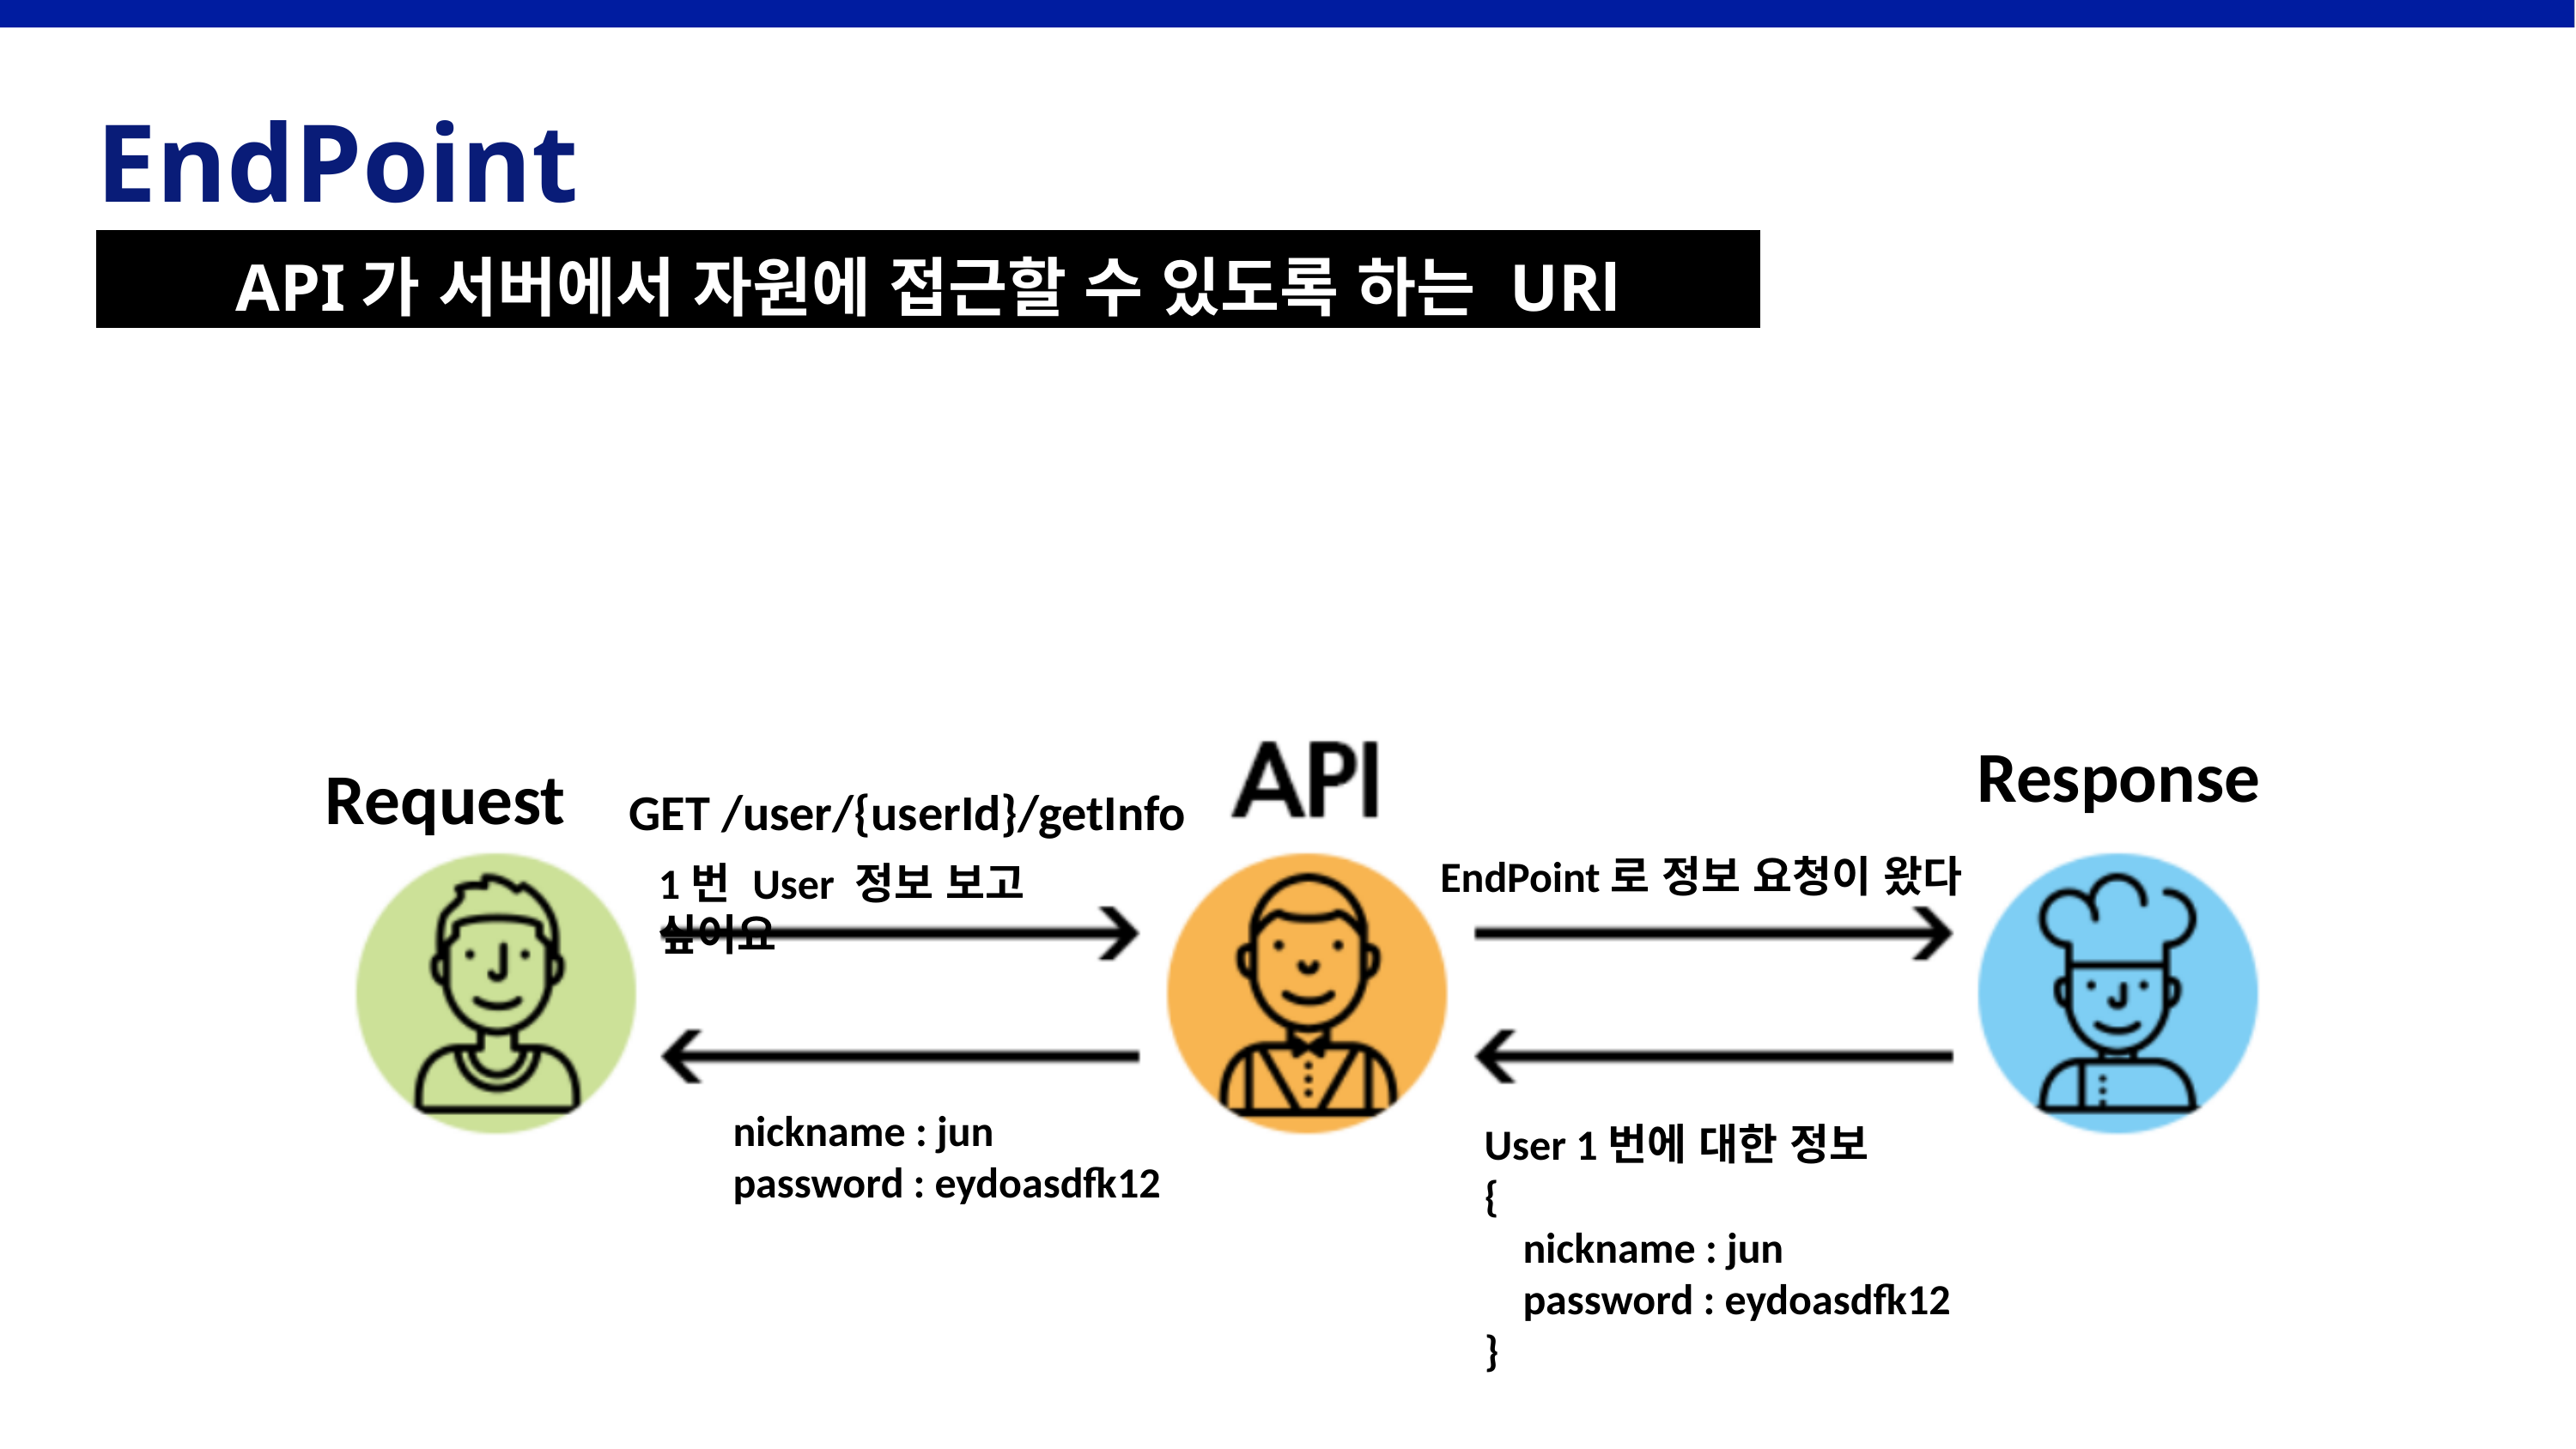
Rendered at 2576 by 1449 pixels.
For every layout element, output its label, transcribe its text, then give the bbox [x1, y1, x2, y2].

text_box User 1번에 대한 정보 { nickname : jun password : eydoasdfk12 } [1471, 1294, 2050, 1381]
picture [0, 0, 2576, 27]
text_box EndPoint [96, 80, 1267, 219]
text_box API가 서버에서 자원에 접근할 수 있도록 하는 URl [96, 230, 1760, 328]
picture [257, 670, 2358, 1284]
